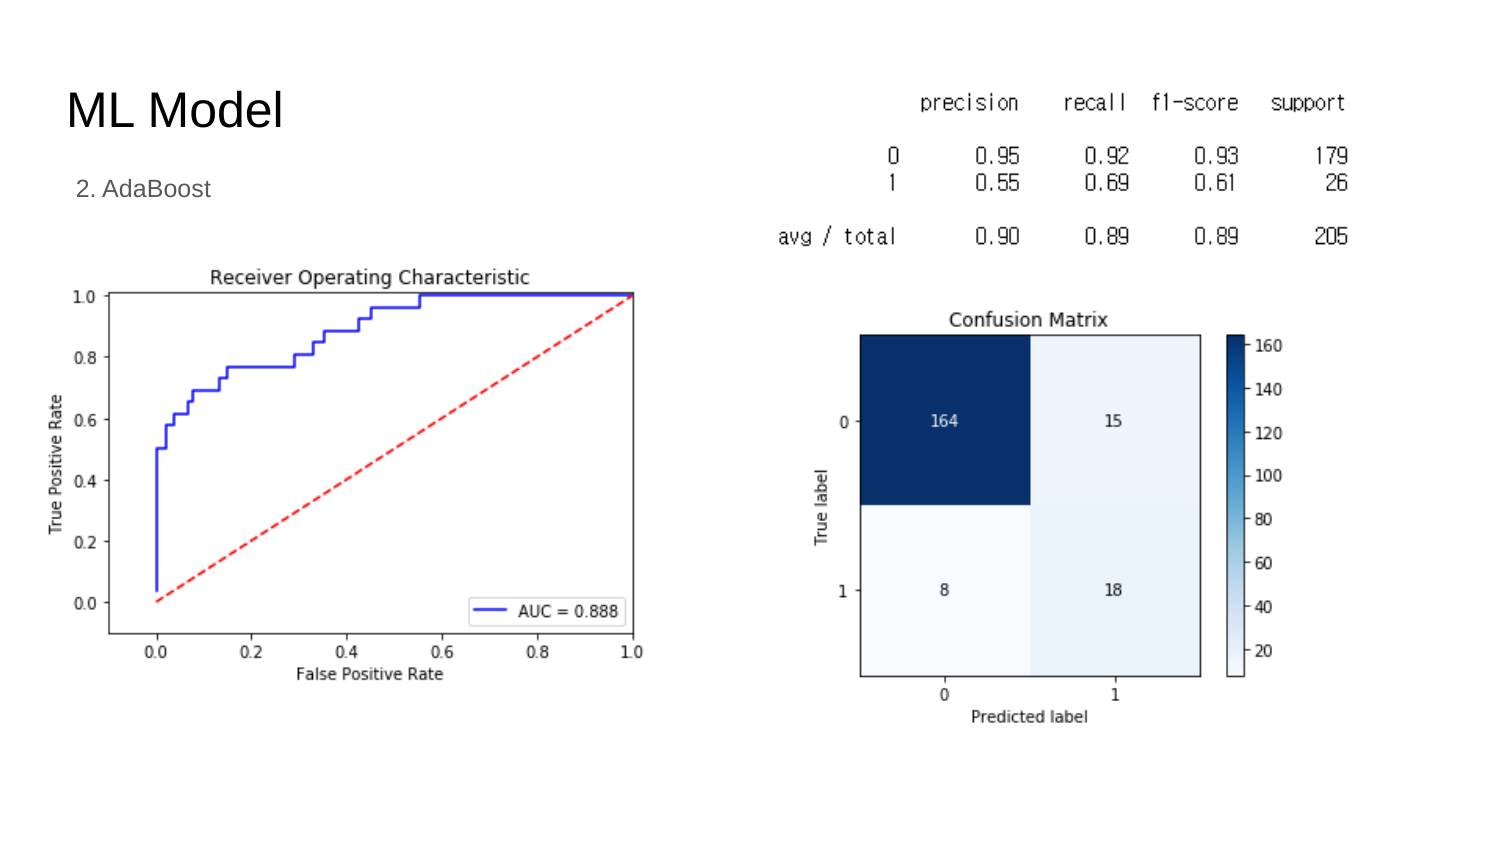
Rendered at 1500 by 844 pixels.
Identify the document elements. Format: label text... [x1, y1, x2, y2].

picture [749, 87, 1388, 262]
picture [24, 261, 662, 689]
title ML Model [51, 28, 512, 153]
list 2. AdaBoost [60, 152, 398, 237]
picture [788, 304, 1308, 737]
